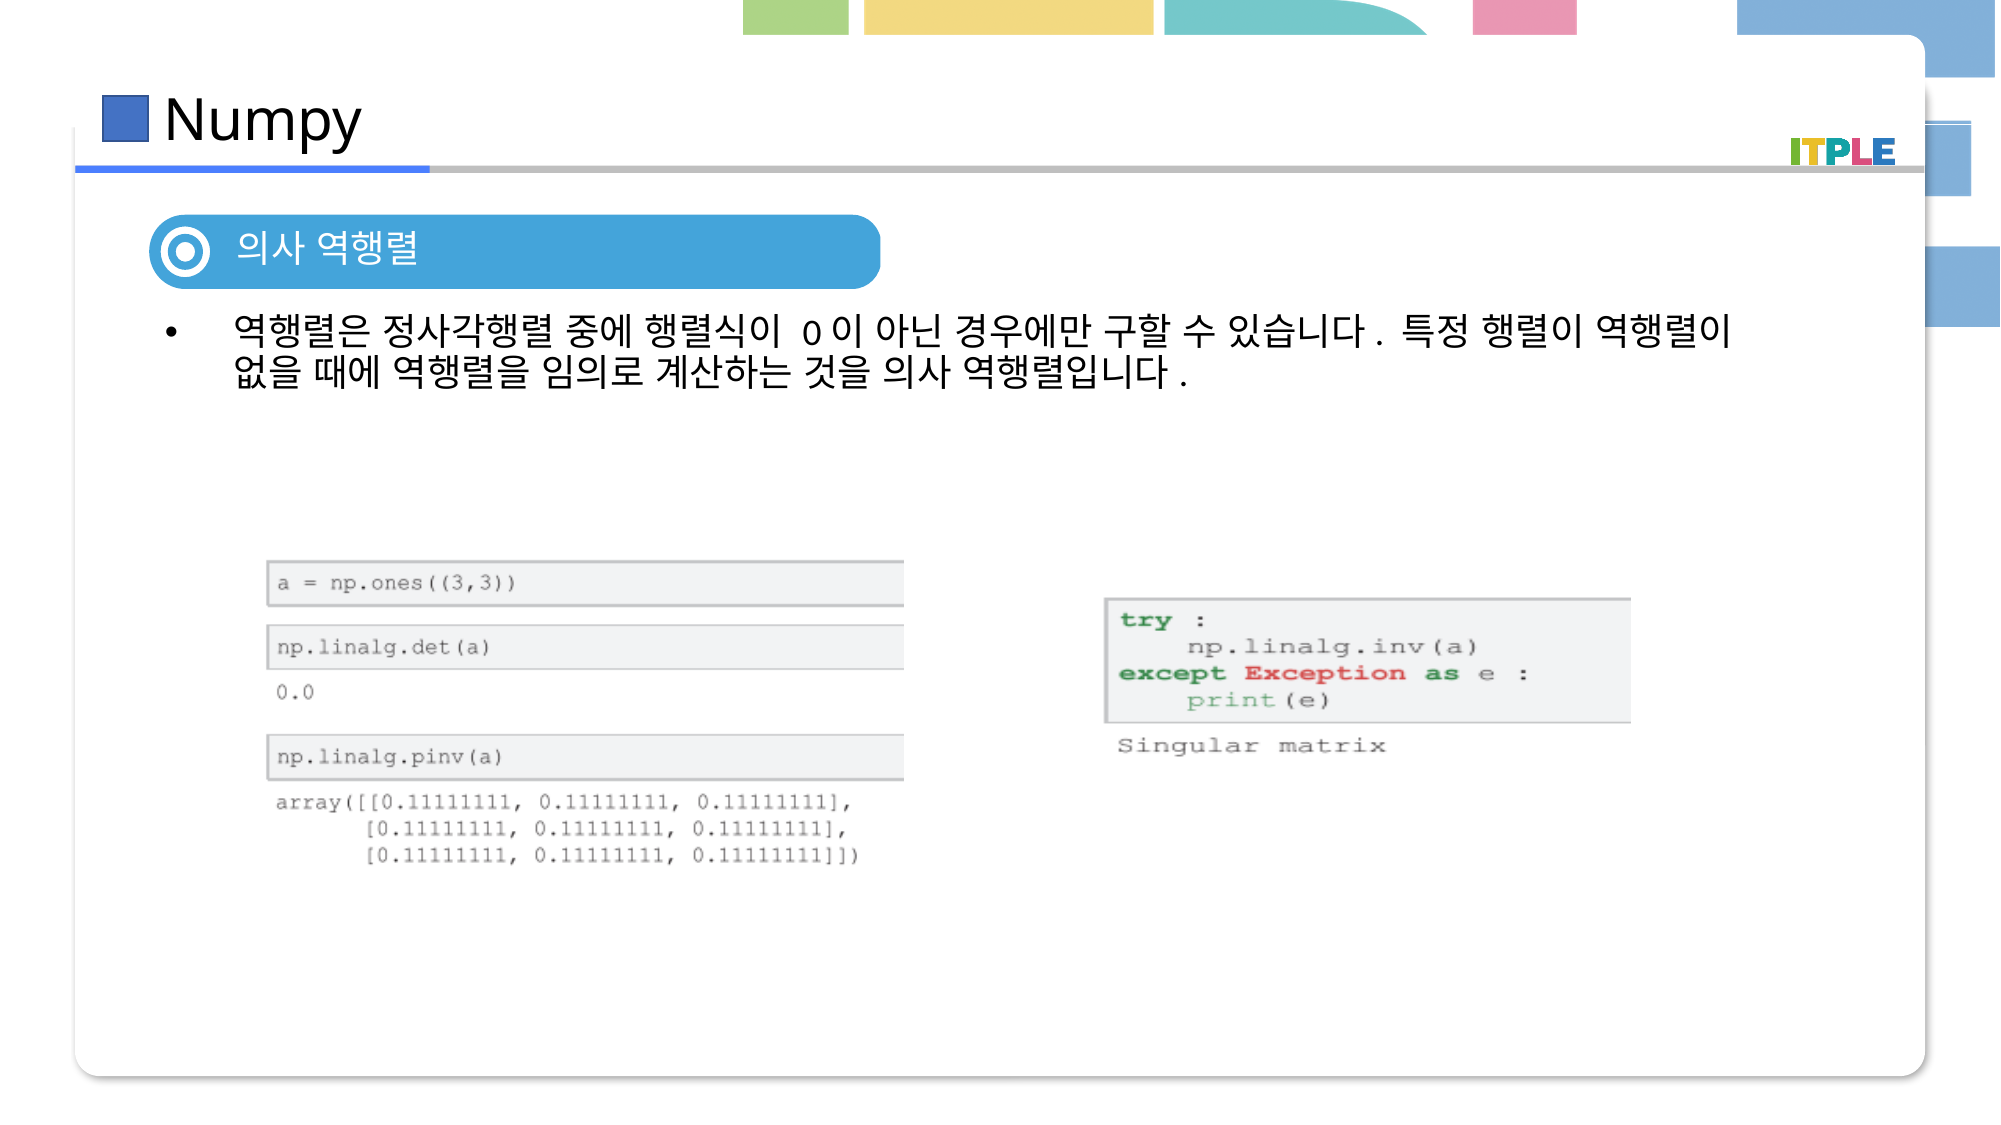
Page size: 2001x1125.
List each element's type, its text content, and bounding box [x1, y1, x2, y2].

picture [1096, 590, 1631, 774]
text_box 의사 역행렬 [222, 217, 435, 278]
list 역행렬은 정사각행렬 중에 행렬식이 0이 아닌 경우에만 구할 수 있습니다. 특정 행렬이 역행렬이 없을 때에 역행렬을 임의로 계산하는 것을 의사 역행렬입니다. [150, 305, 1774, 444]
picture [254, 540, 904, 888]
picture [1791, 138, 1895, 165]
